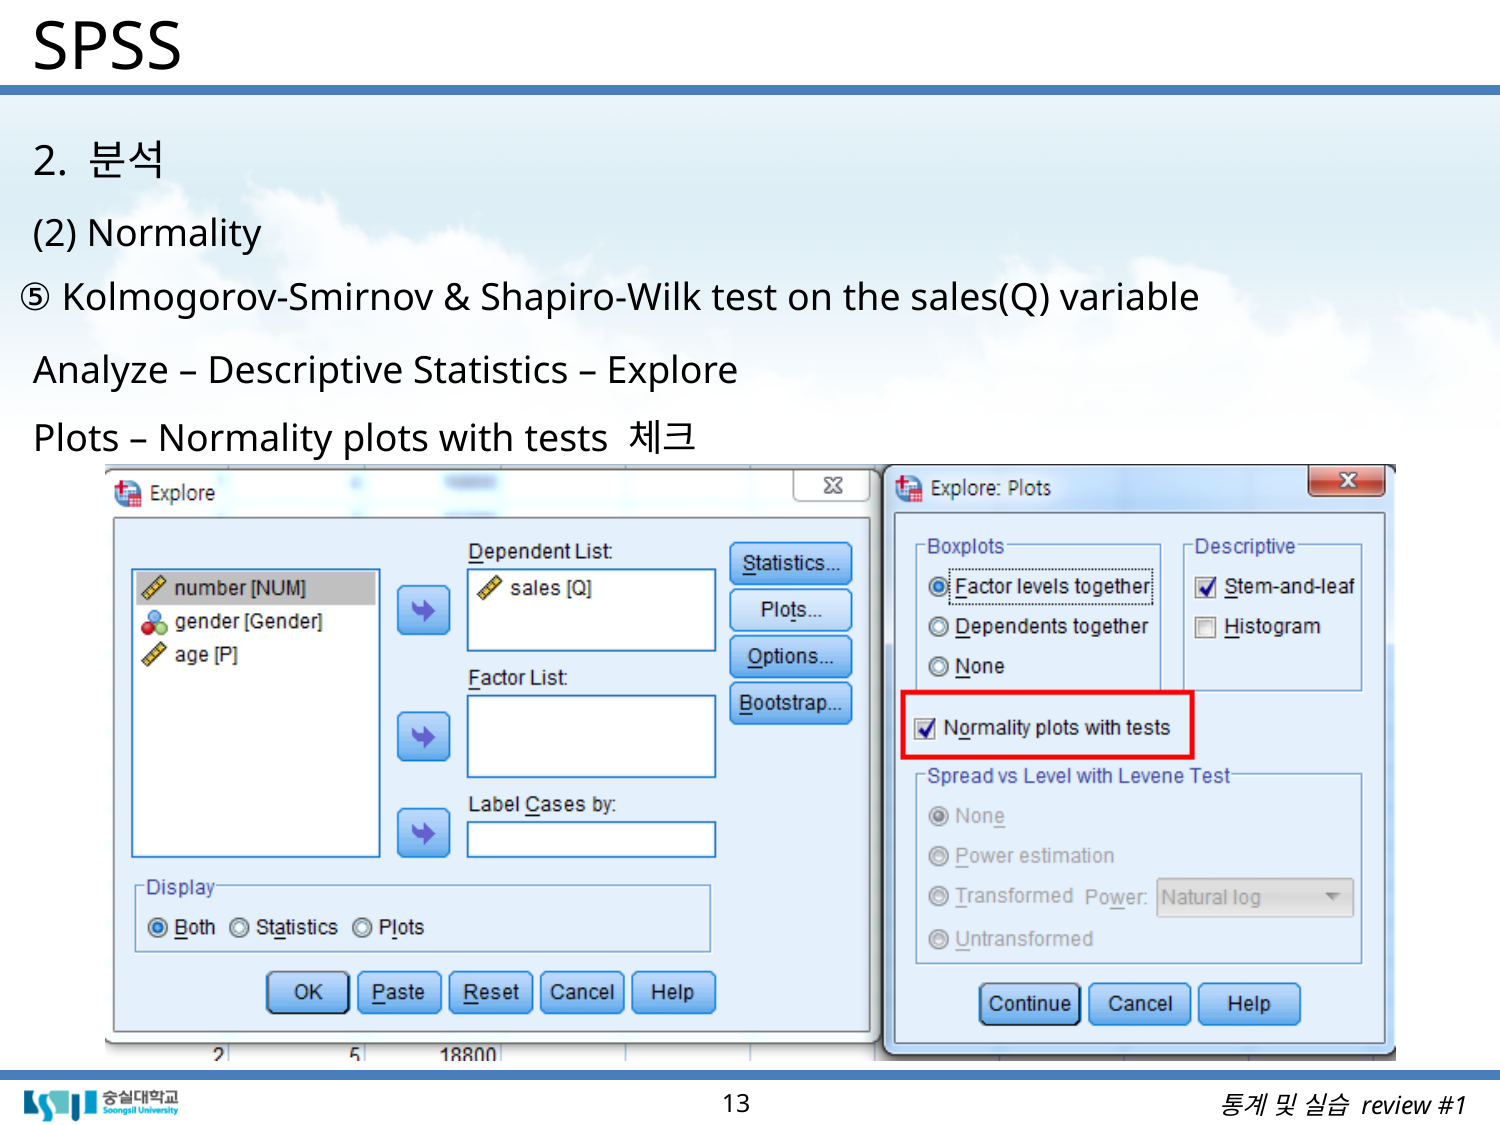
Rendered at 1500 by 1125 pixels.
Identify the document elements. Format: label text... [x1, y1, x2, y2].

text_box Analyze – Descriptive Statistics – Explore Plots – Normality plots with tests 체크 [18, 316, 1483, 467]
text_box ⑤ Kolmogorov-Smirnov & Shapiro-Wilk test on the sales(Q) variable [3, 243, 1468, 326]
text_box (2) Normality [18, 178, 1483, 262]
slide_number 13 [561, 1079, 911, 1125]
text_box 2. 분석 [18, 101, 680, 192]
picture [17, 1082, 183, 1125]
title SPSS [17, 7, 1489, 79]
picture [0, 95, 1500, 1070]
